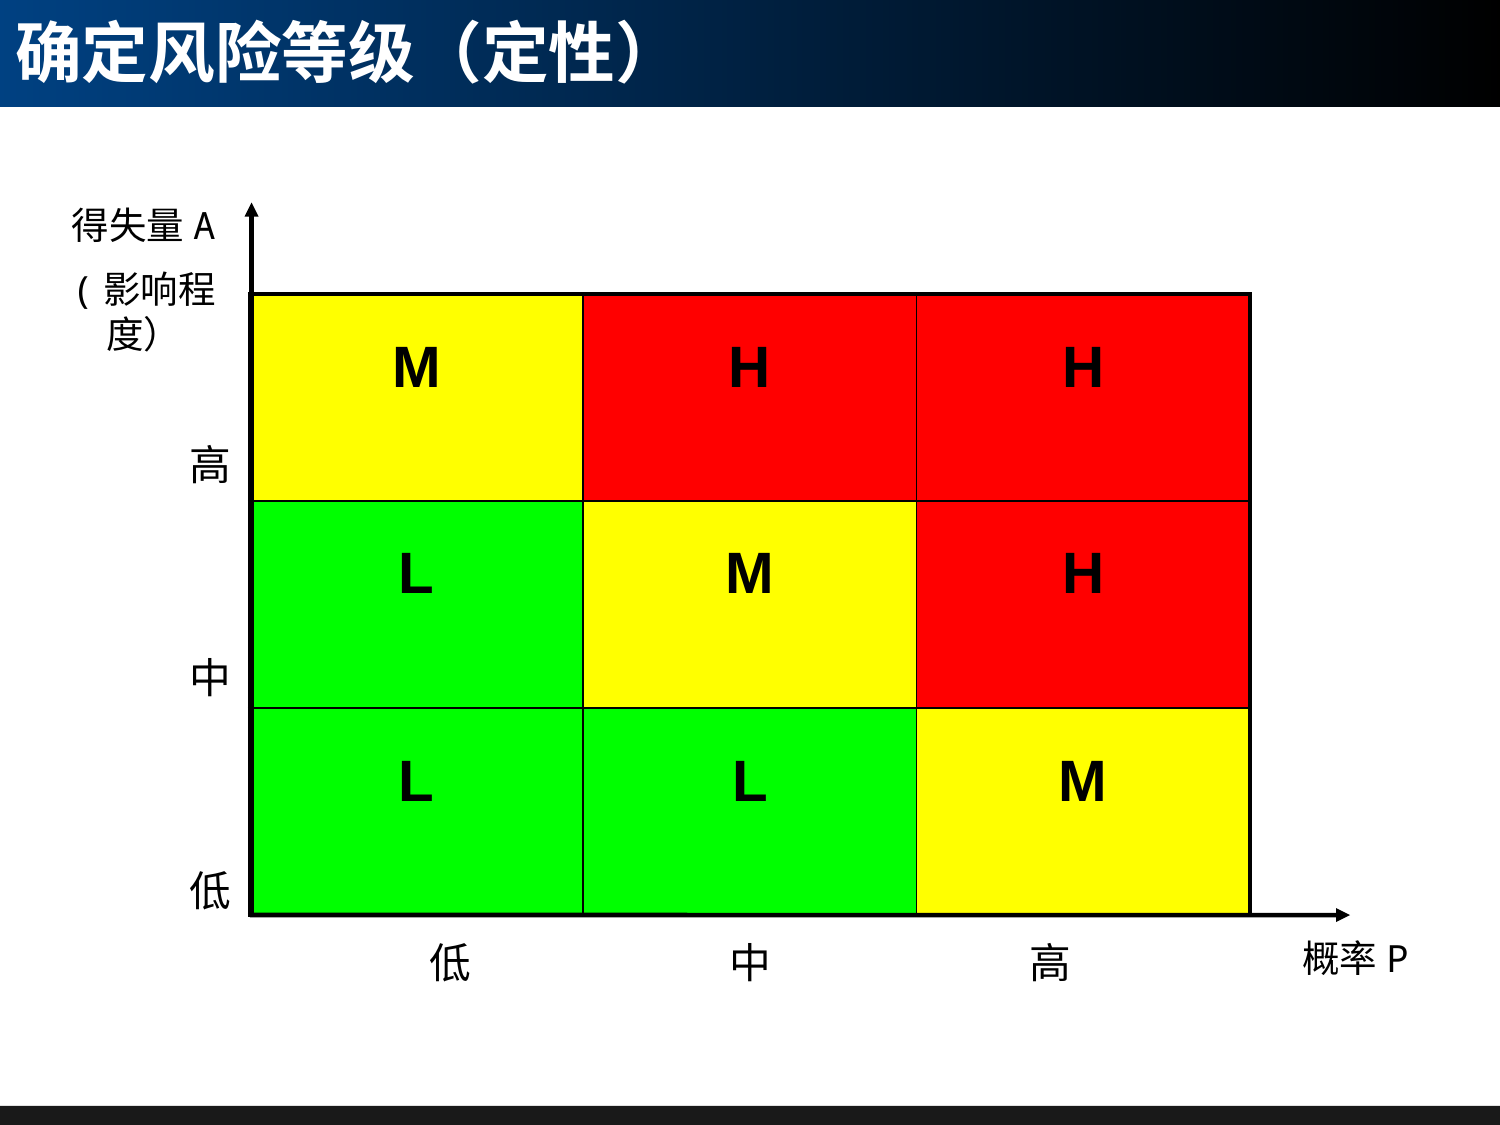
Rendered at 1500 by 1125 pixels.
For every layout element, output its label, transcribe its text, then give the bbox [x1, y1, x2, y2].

table_cell H [917, 502, 1248, 707]
text_box 低 中 高 [249, 929, 1250, 980]
text_box 高 中 低 [174, 290, 238, 916]
table_cell L [584, 709, 916, 913]
title 确定风险等级（定性） [0, 5, 861, 97]
table_cell L [252, 502, 582, 707]
table_cell M [584, 502, 916, 707]
text_box 概率P [1287, 927, 1475, 988]
table_cell M [917, 709, 1248, 913]
text_box [249, 908, 1351, 922]
table_header M [252, 296, 582, 500]
table_header H [917, 296, 1248, 500]
text_box 得失量A (影响程度） [24, 194, 263, 364]
table_cell L [252, 709, 582, 913]
table_header H [584, 296, 916, 500]
